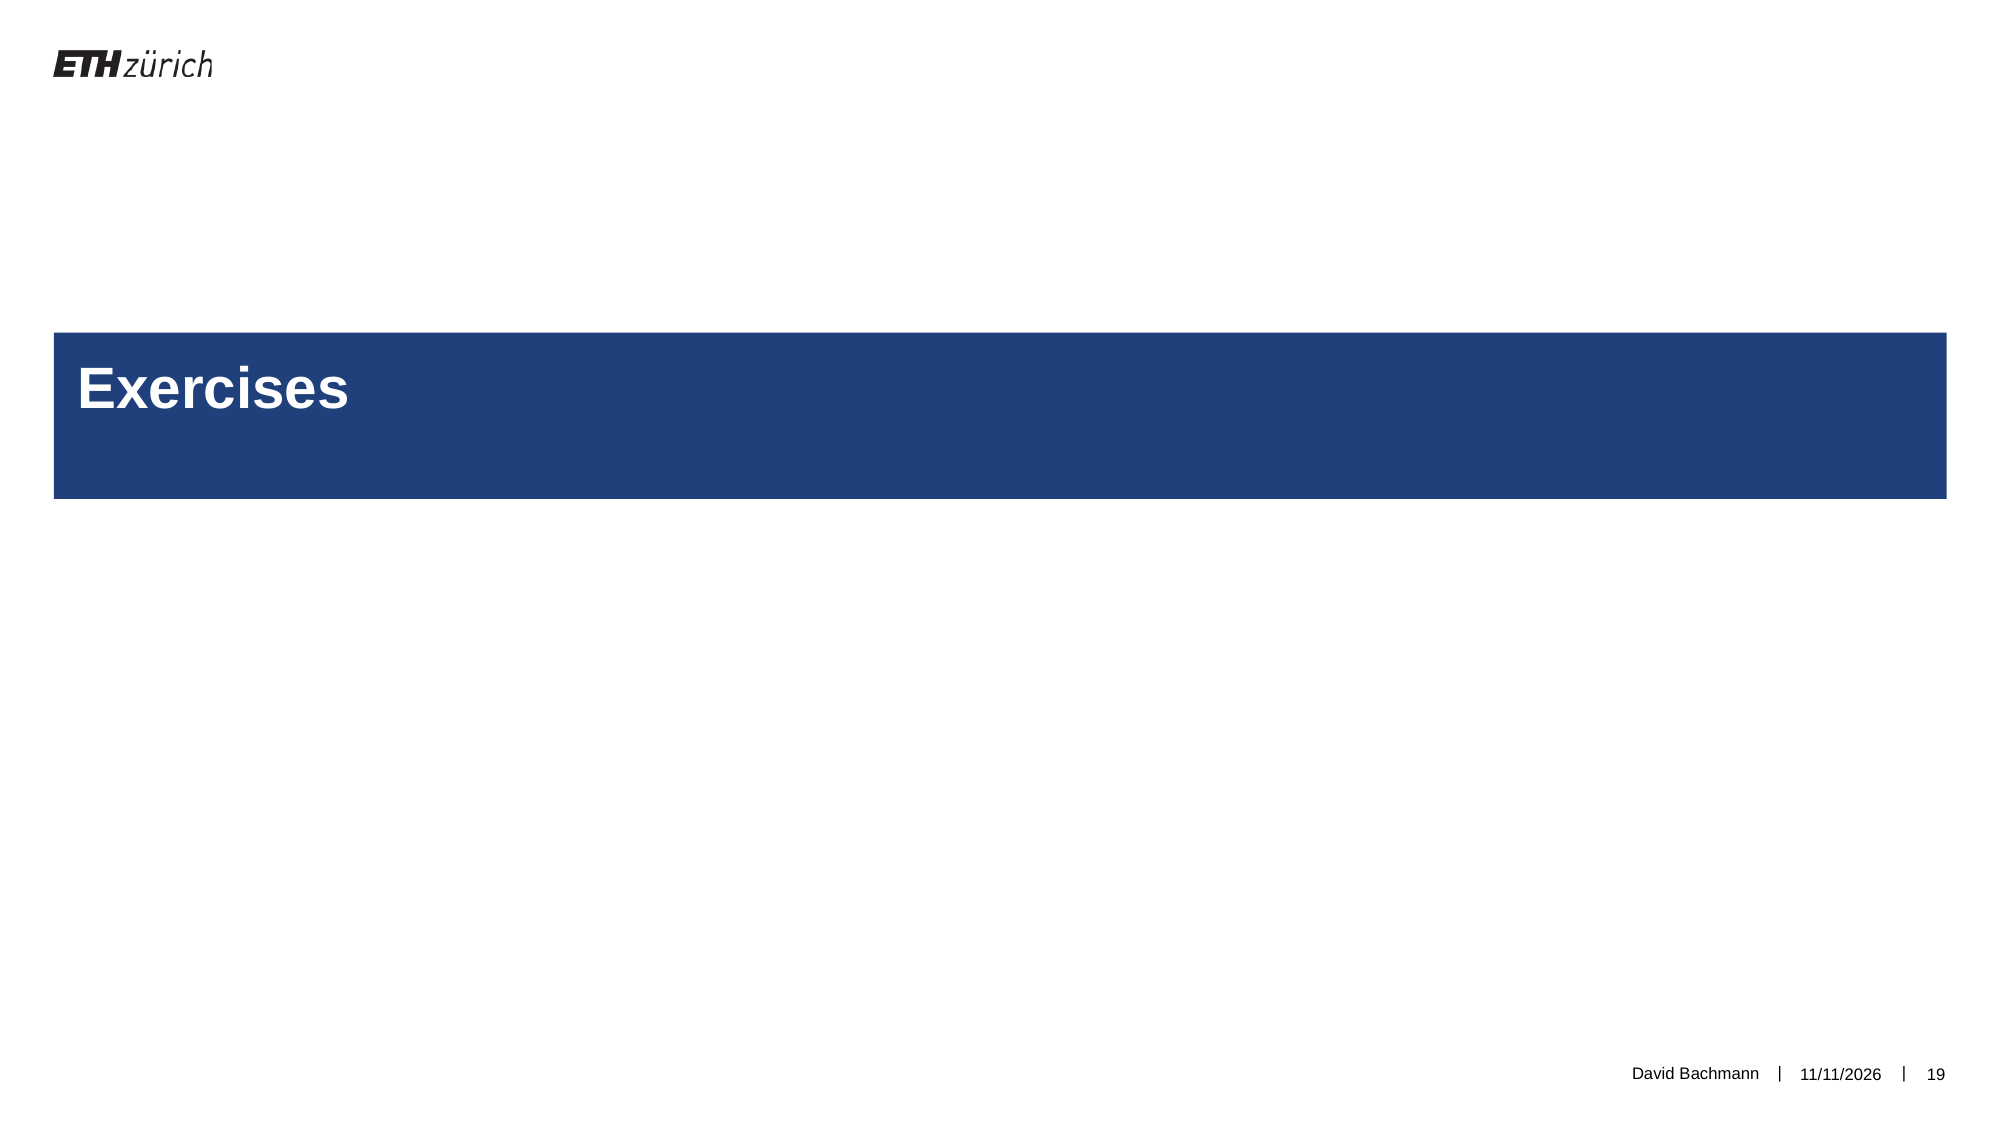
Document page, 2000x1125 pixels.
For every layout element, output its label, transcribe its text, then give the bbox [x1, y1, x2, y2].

footer David Bachmann [999, 1034, 1760, 1111]
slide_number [1790, 1034, 1892, 1112]
text_box Exercises [53, 332, 1947, 499]
slide_number 19 [1906, 1034, 1966, 1112]
